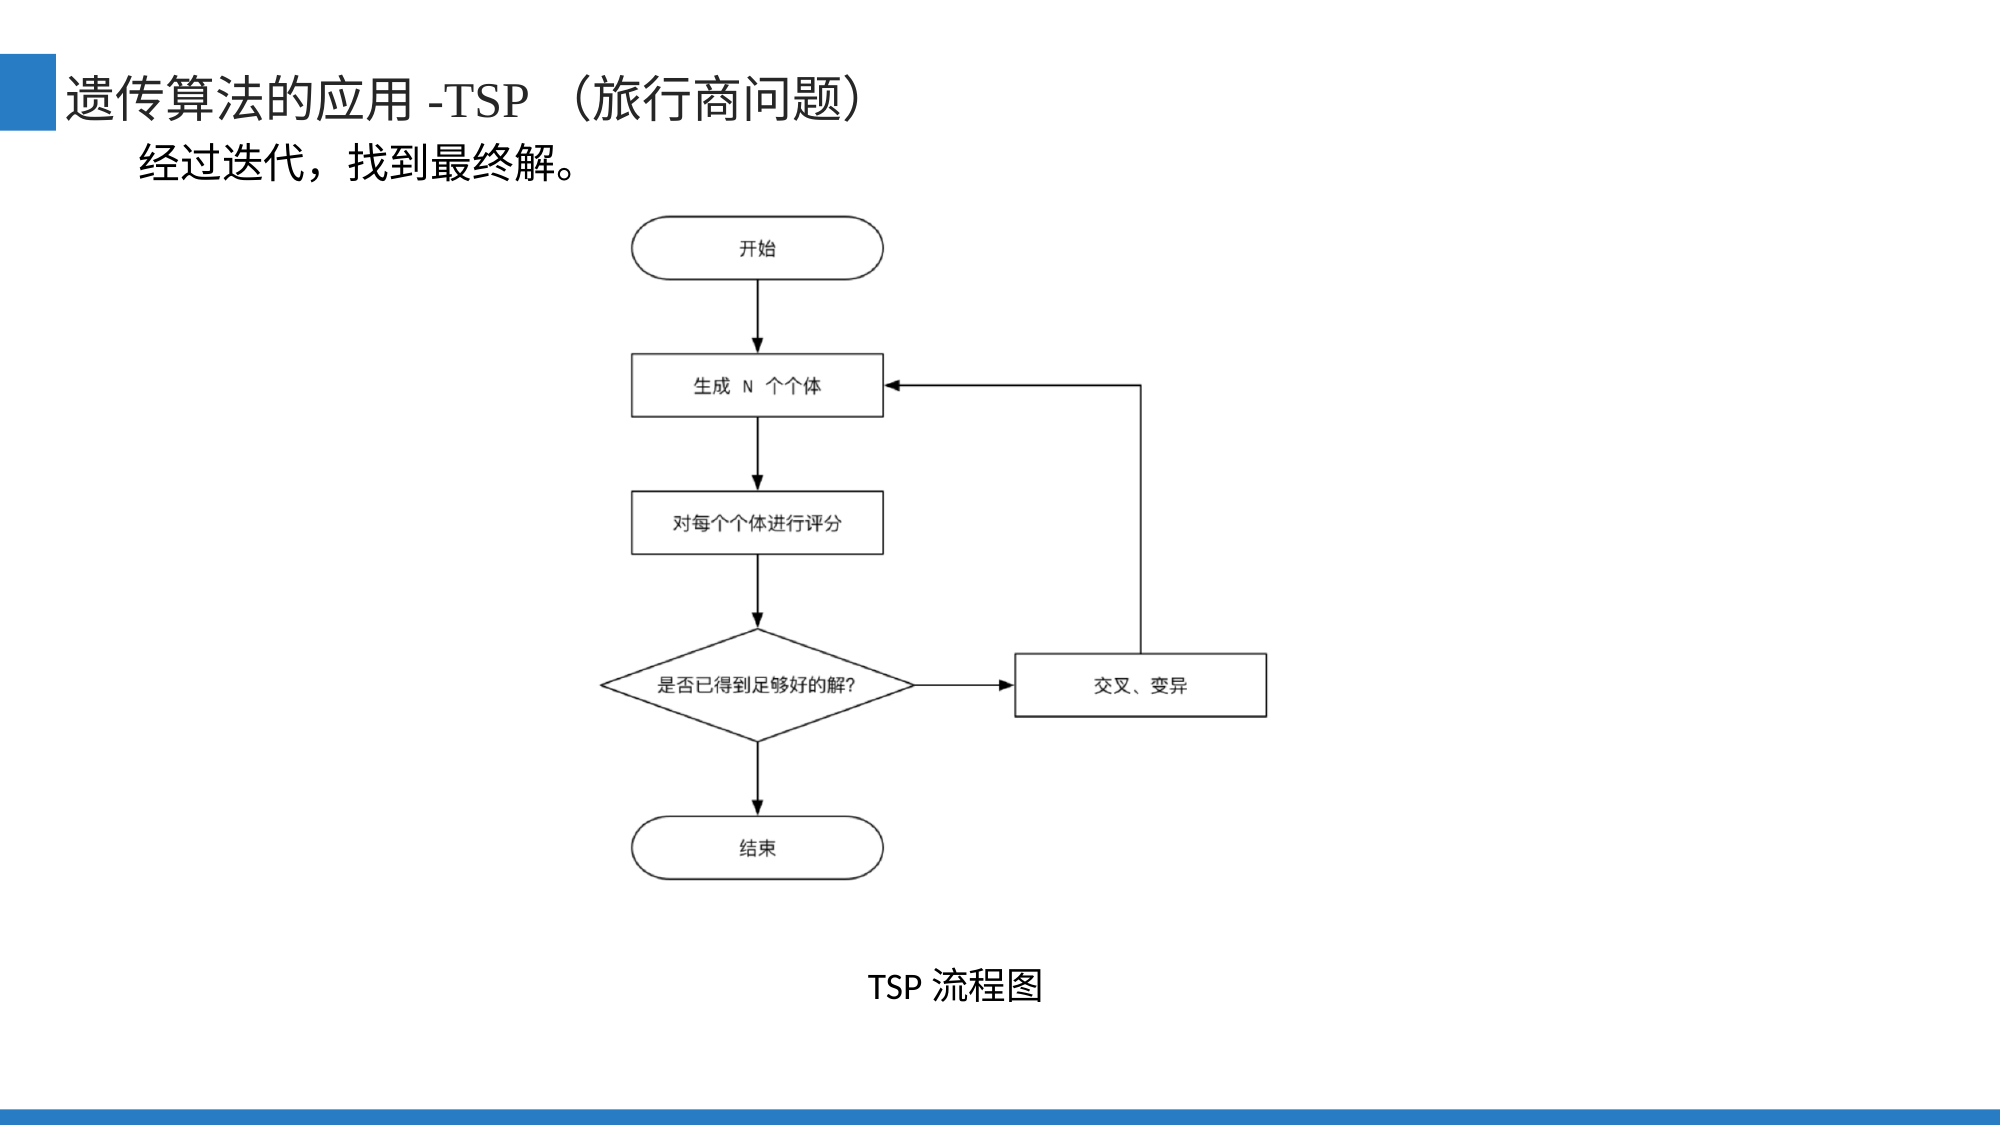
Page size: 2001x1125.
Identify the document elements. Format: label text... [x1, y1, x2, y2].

text_box [0, 53, 56, 131]
list 经过迭代，找到最终解。 TSP流程图 [55, 135, 1781, 1090]
text_box 遗传算法的应用-TSP（旅行商问题） [57, 59, 900, 135]
picture [567, 210, 1270, 884]
text_box [0, 1109, 2000, 1125]
